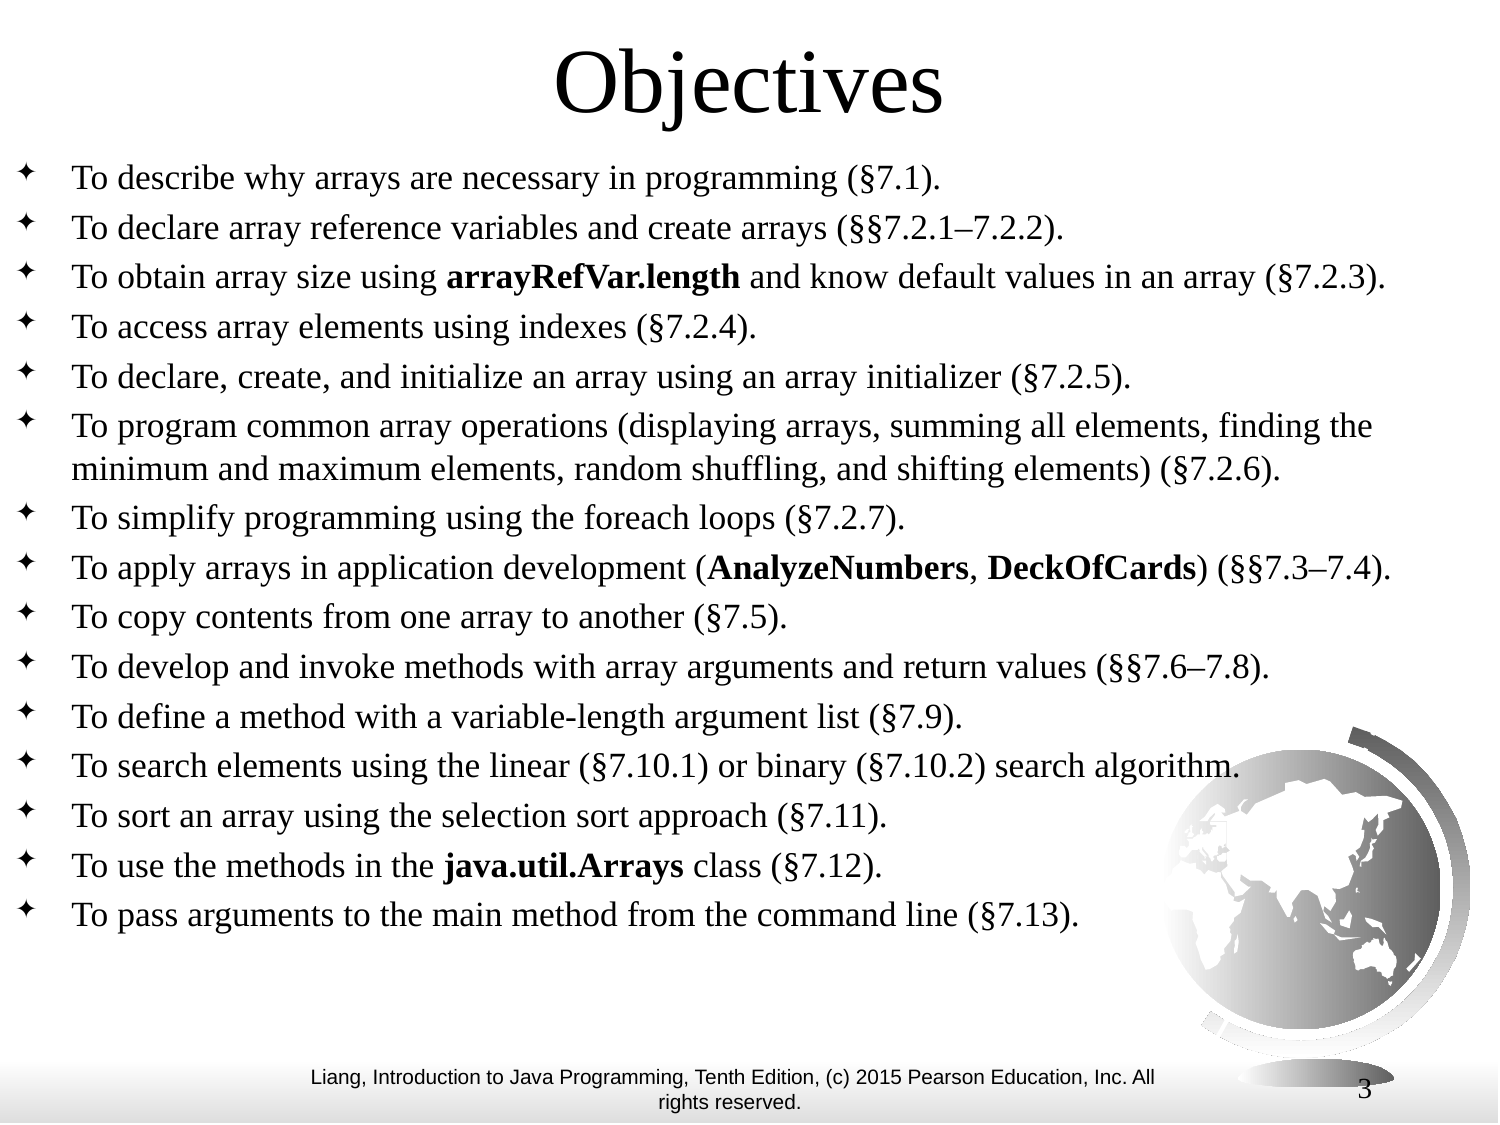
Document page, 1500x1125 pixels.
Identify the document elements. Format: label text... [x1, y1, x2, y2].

list To describe why arrays are necessary in programming (§7.1). To declare array reference variables and create arrays (§§7.2.1–7.2.2). To obtain array size using arrayRefVar.length and know default values in an array (§7.2.3). To access array elements using indexes (§7.2.4). To declare, create, and initialize an array using an array initializer (§7.2.5). To program common array operations (displaying arrays, summing all elements, finding the minimum and maximum elements, random shuffling, and shifting elements) (§7.2.6). To simplify programming using the foreach loops (§7.2.7). To apply arrays in application development (AnalyzeNumbers, DeckOfCards) (§§7.3–7.4). To copy contents from one array to another (§7.5). To develop and invoke methods with array arguments and return values (§§7.6–7.8). To define a method with a variable-length argument list (§7.9). To search elements using the linear (§7.10.1) or binary (§7.10.2) search algorithm. To sort an array using the selection sort approach (§7.11). To use the methods in the java.util.Arrays class (§7.12). To pass arguments to the main method from the command line (§7.13). [0, 146, 1475, 1057]
title Objectives [112, 37, 1388, 116]
slide_number 3 [1074, 1057, 1388, 1125]
